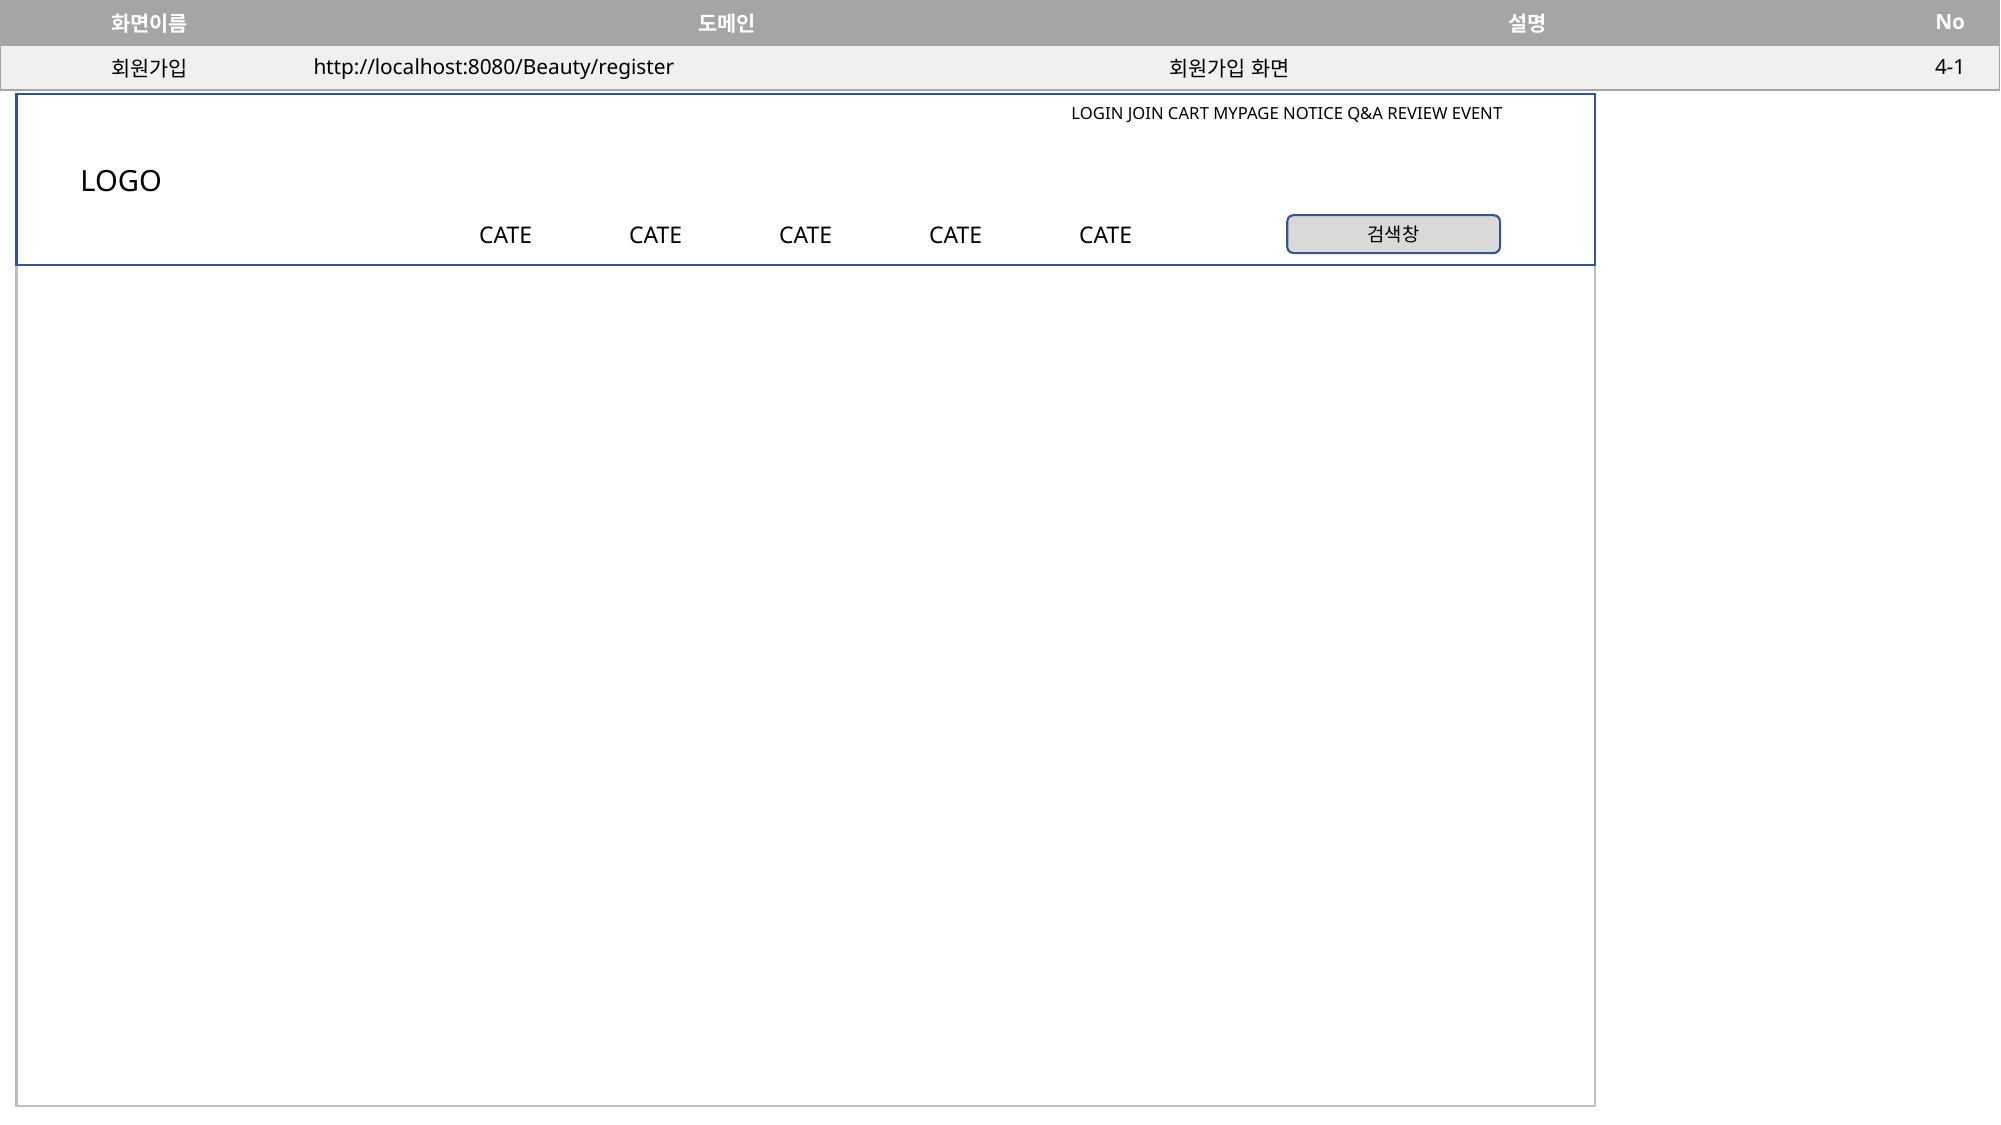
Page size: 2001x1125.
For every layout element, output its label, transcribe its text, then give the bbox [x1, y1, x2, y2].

text_box CATE CATE CATE CATE CATE [433, 214, 1178, 254]
table_header 설명 [1155, 1, 1900, 44]
table_header No [1900, 1, 1999, 44]
text_box LOGO [16, 93, 227, 266]
table_cell 회원가입 [1, 46, 299, 89]
table_cell 4-1 [1900, 46, 1999, 89]
table_header 도메인 [299, 1, 1155, 44]
table_cell 회원가입 화면 [1155, 46, 1900, 89]
text_box LOGIN JOIN CART MYPAGE NOTICE Q&A REVIEW EVENT [979, 93, 1596, 133]
text_box 검색창 [1286, 214, 1502, 255]
table_cell http://localhost:8080/Beauty/register [299, 46, 1155, 89]
table_header 화면이름 [1, 1, 299, 44]
text_box [15, 266, 1596, 1107]
text_box [227, 93, 1596, 266]
